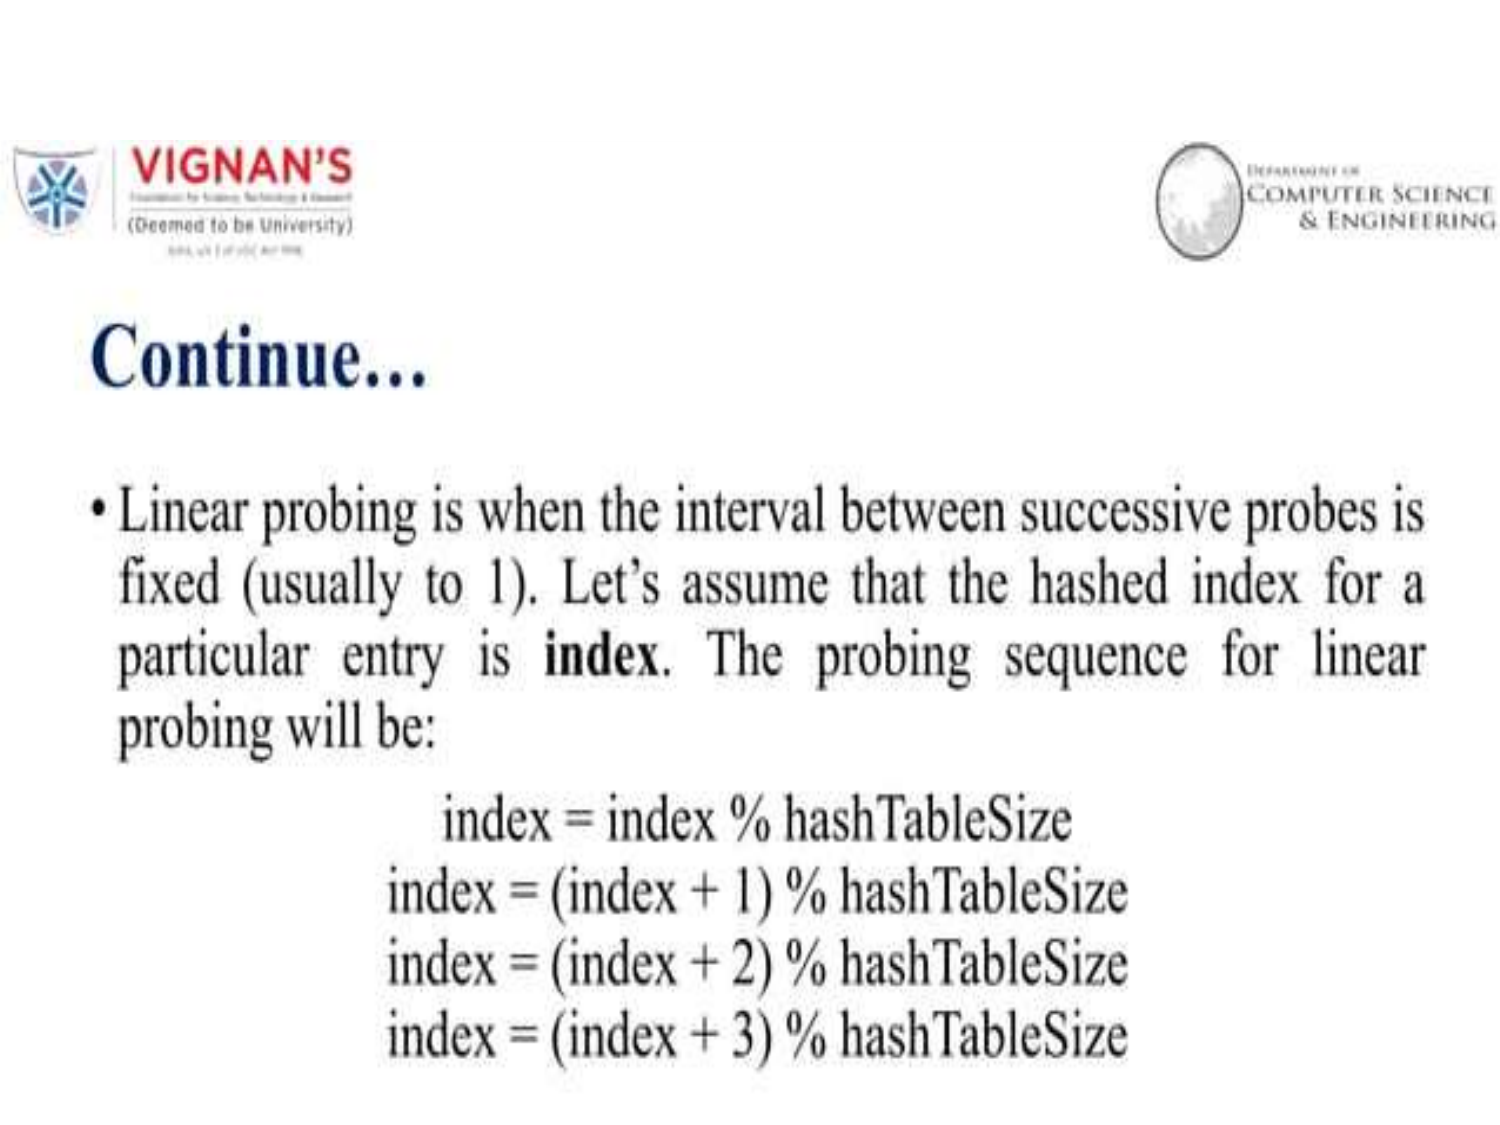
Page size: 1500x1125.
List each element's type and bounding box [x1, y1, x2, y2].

picture [0, 139, 1500, 1125]
